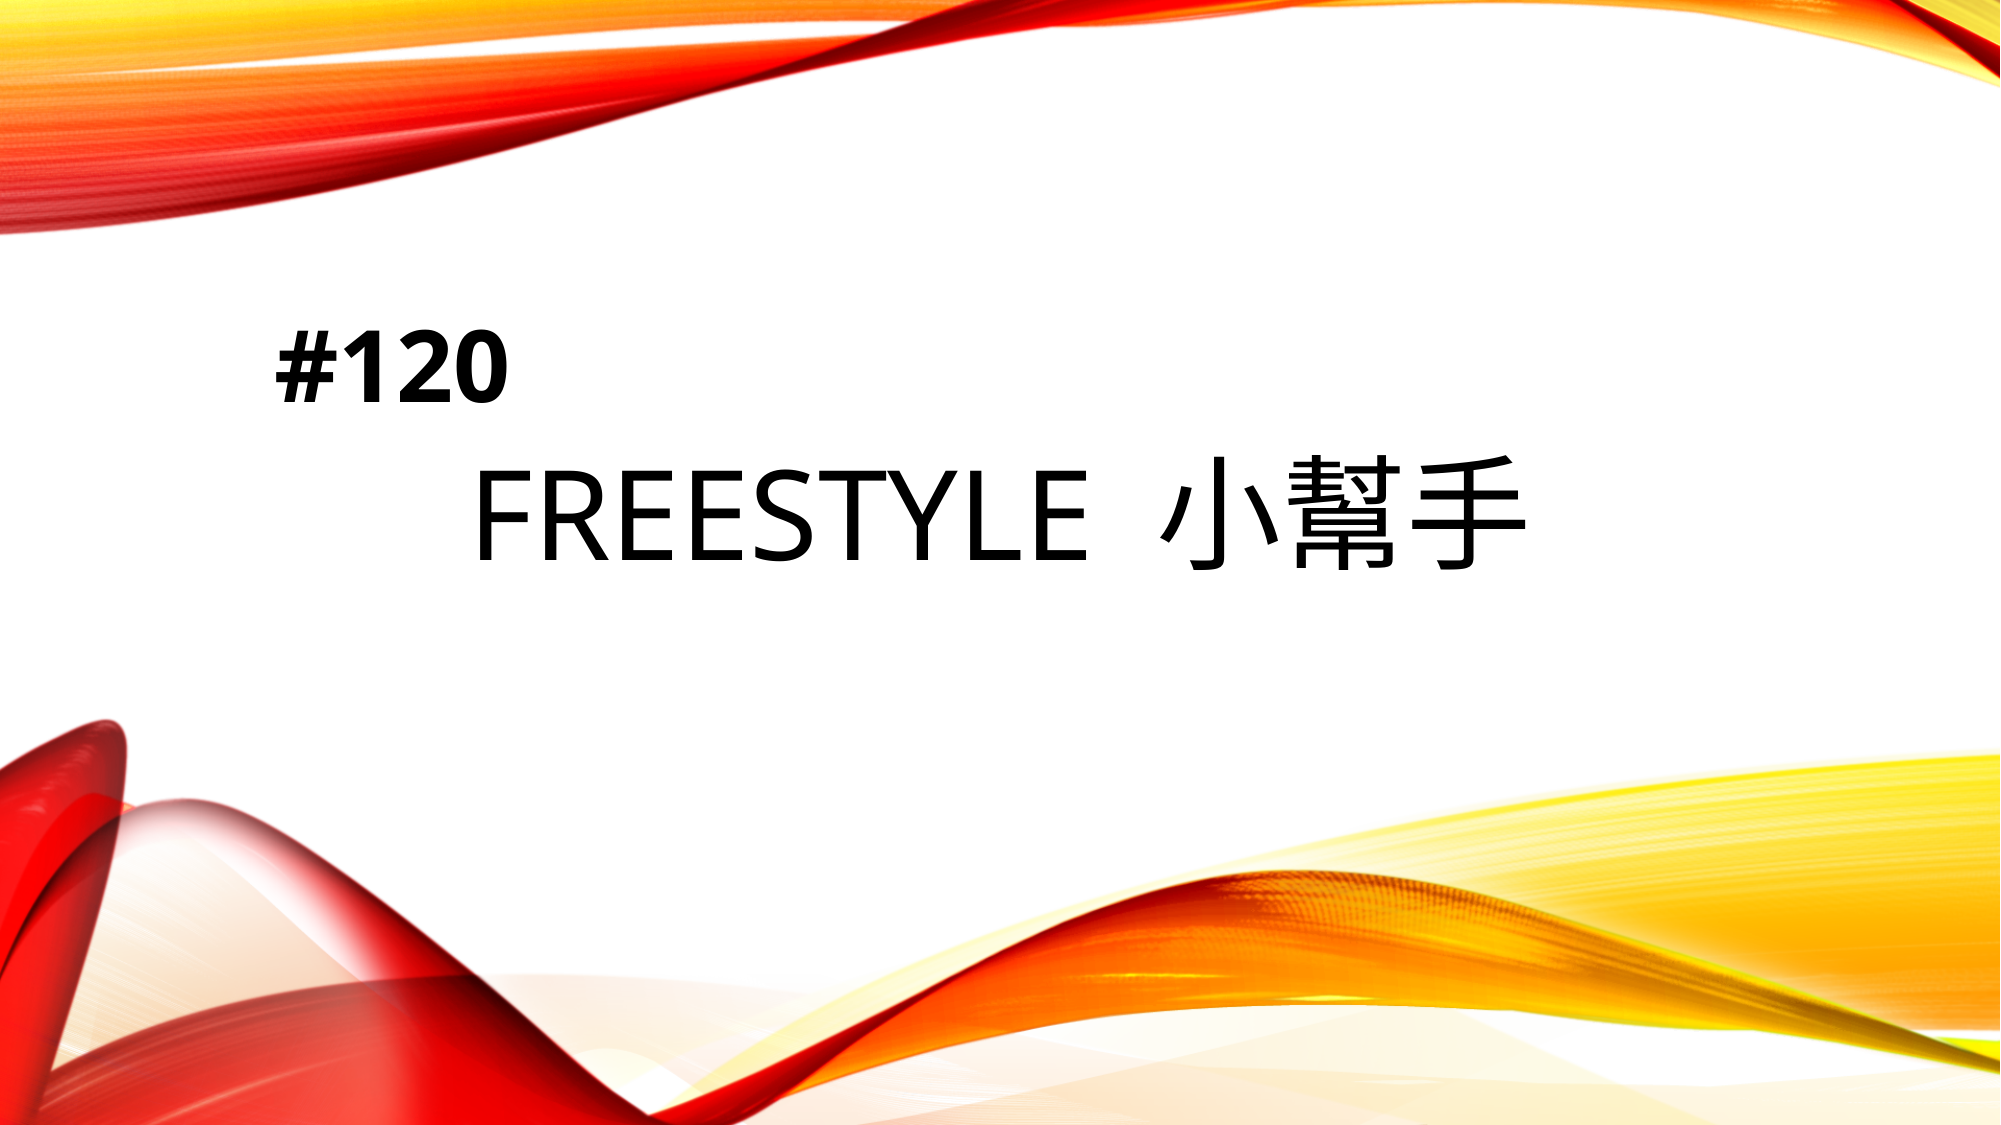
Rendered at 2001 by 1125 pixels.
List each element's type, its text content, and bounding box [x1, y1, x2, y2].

title Freestyle 小幫手 [225, 295, 1775, 596]
picture [0, 717, 2000, 1125]
text_box #120 [259, 295, 526, 430]
picture [0, 0, 2000, 237]
